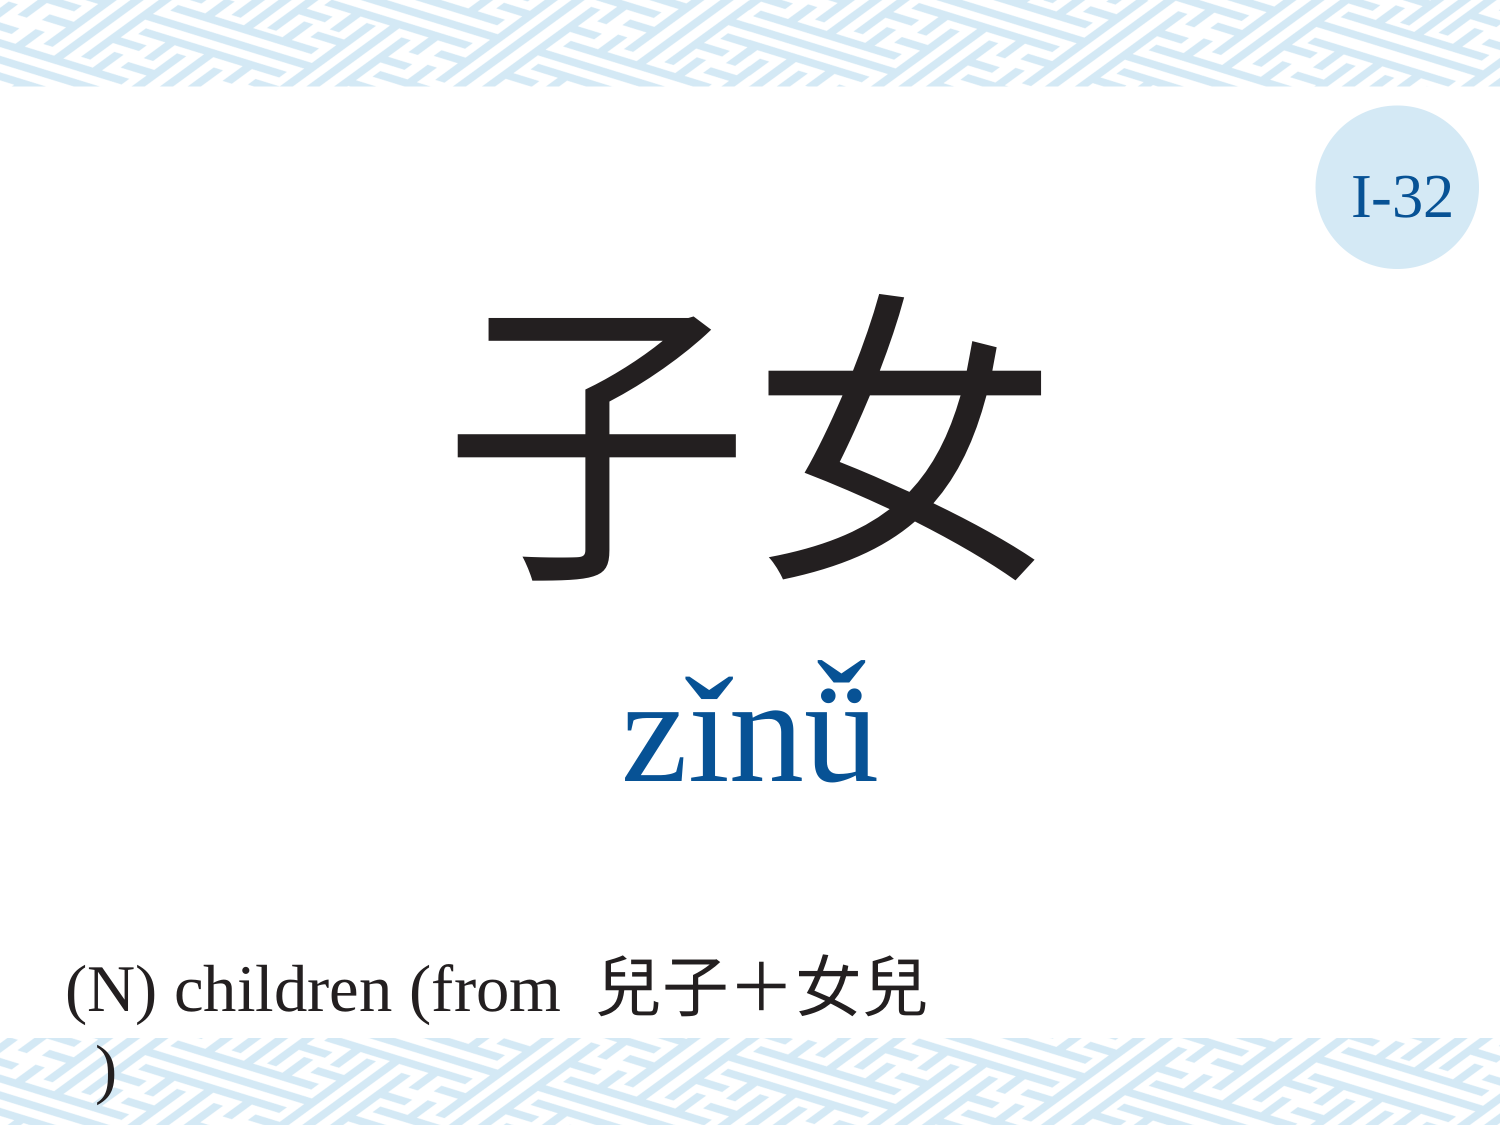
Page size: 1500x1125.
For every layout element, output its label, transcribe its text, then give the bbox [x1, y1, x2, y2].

picture [0, 0, 1500, 1125]
text_box I-32 子女 zǐnǚ [439, 154, 1456, 812]
text_box (N) children (from 兒子＋女兒 ) [62, 944, 952, 1105]
